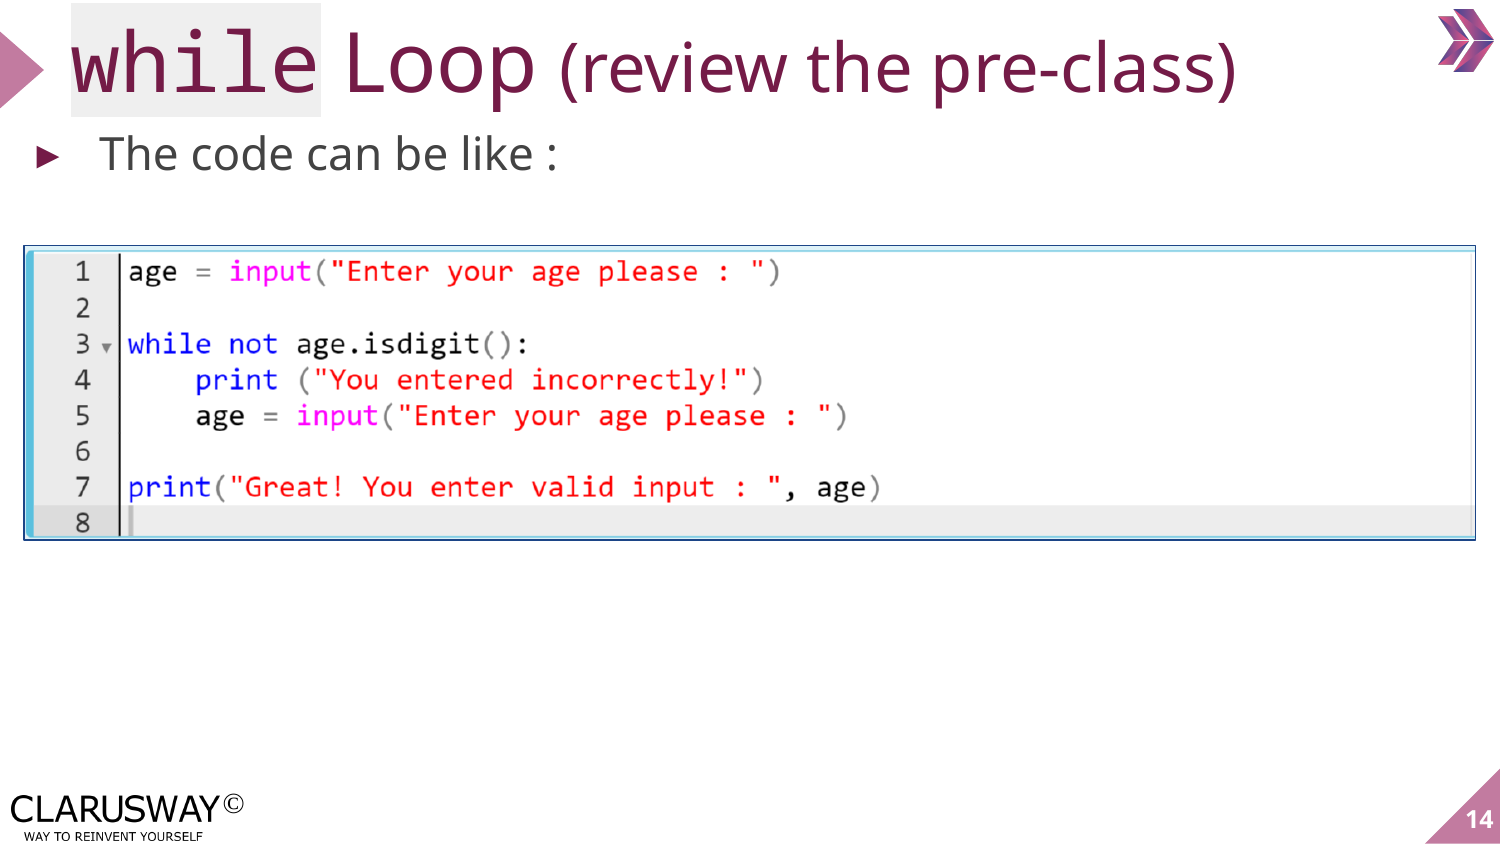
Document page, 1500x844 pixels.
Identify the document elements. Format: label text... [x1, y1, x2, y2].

slide_number ‹#› [1418, 760, 1494, 838]
picture [11, 795, 220, 841]
title while Loop (review the pre-class) [70, 28, 1376, 118]
picture [24, 246, 1476, 540]
picture [1438, 9, 1494, 72]
subtitle The code can be like : [24, 118, 1432, 222]
